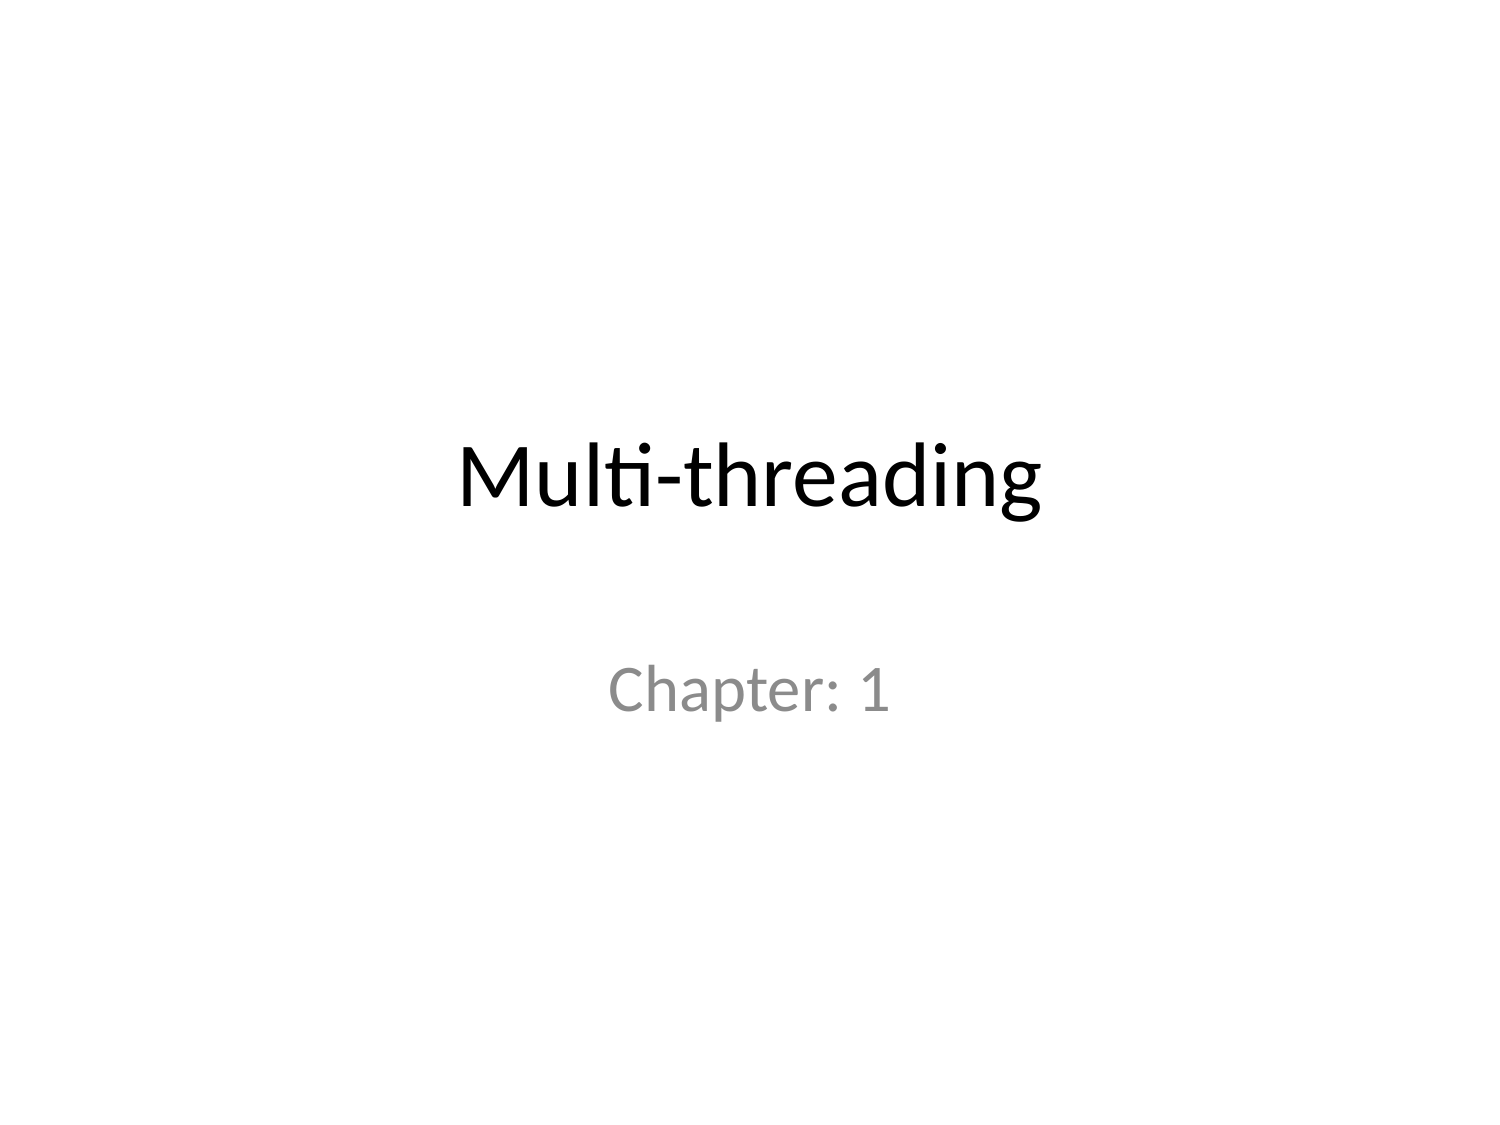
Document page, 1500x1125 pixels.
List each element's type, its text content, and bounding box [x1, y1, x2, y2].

title Multi-threading [112, 349, 1388, 591]
subtitle Chapter: 1 [225, 637, 1275, 925]
